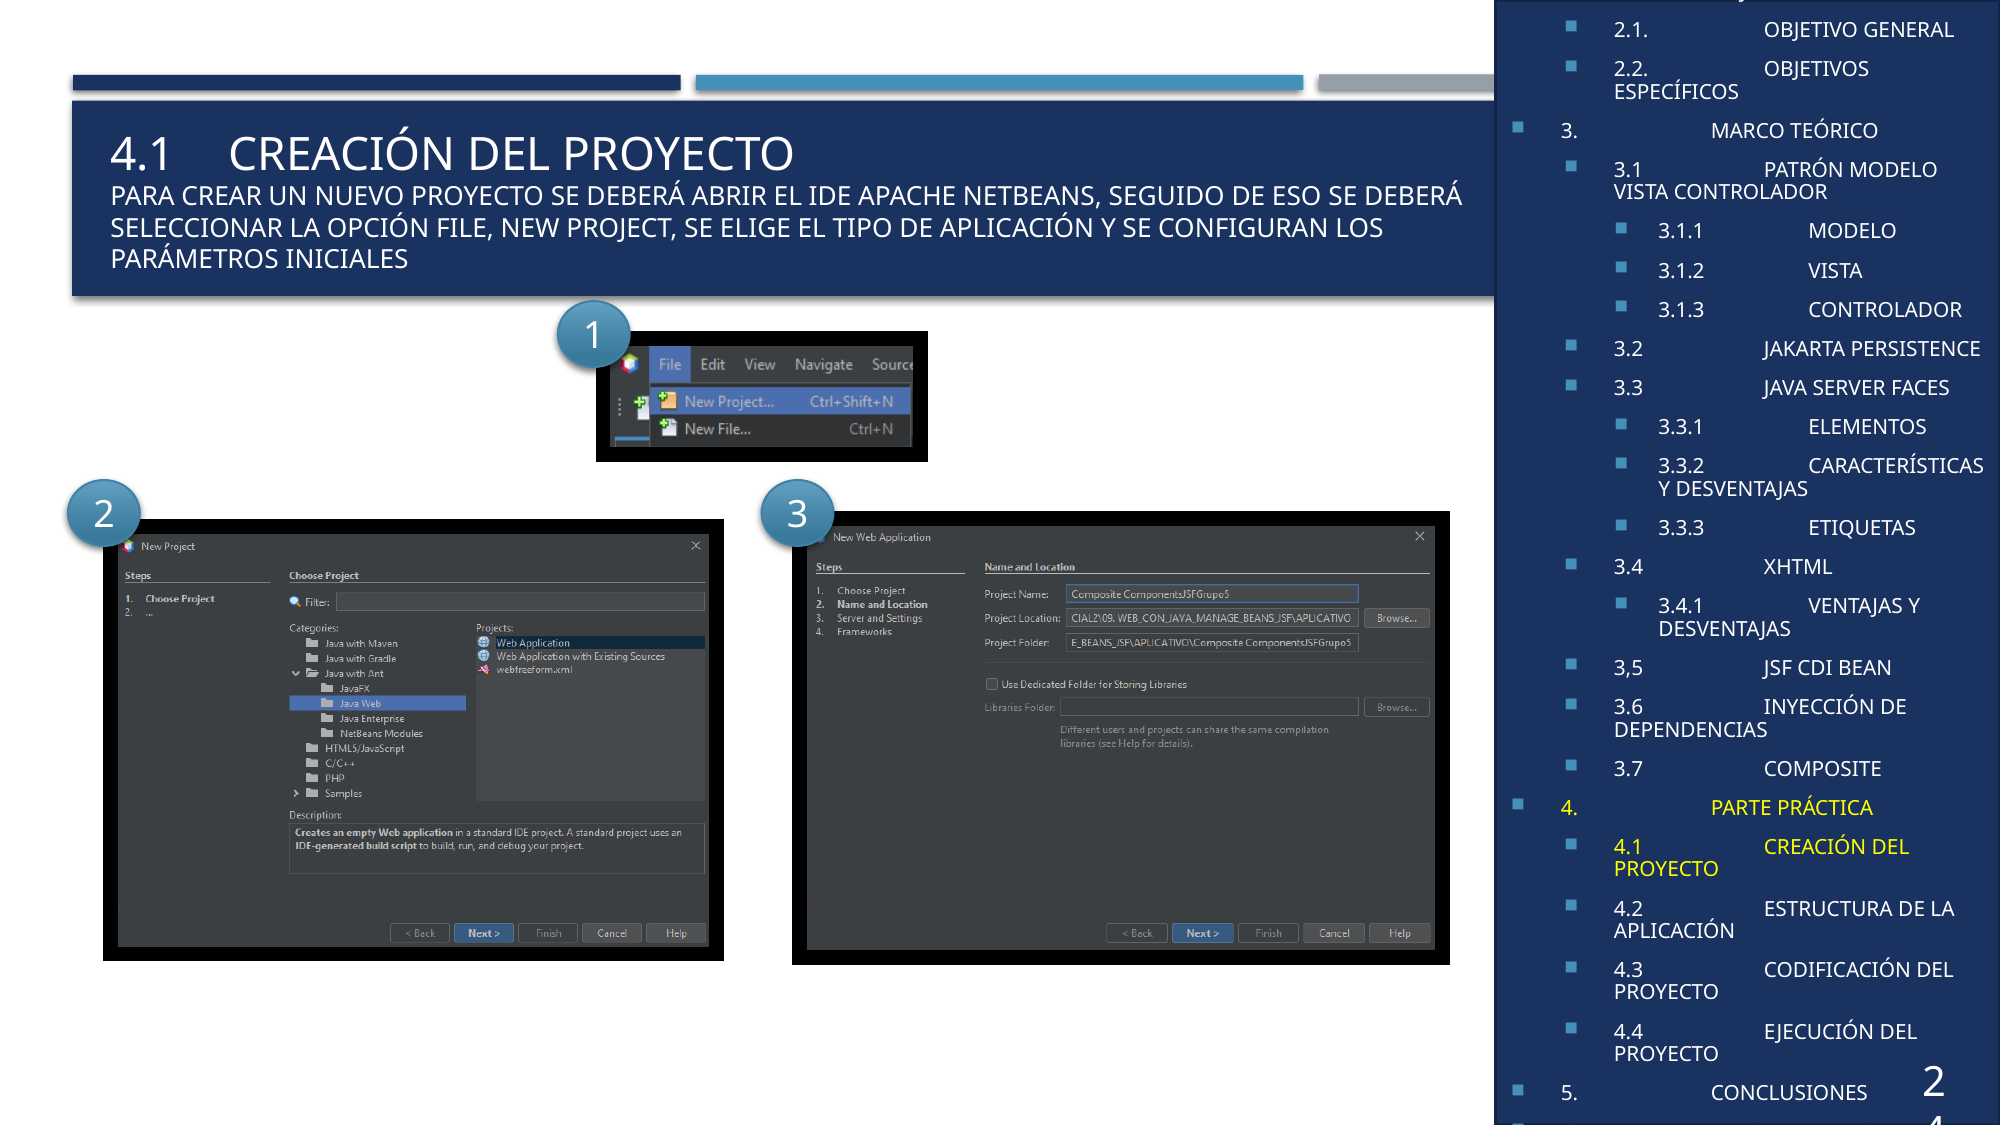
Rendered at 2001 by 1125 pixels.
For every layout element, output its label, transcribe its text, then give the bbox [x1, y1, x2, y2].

picture [609, 345, 914, 448]
title 4.1 CREACIÓN DEL PROYECTO Para crear un nuevo proyecto se deberá abrir el IDE Apache Netbeans, seguido de eso se deberá seleccionar la opción File, New Project, se elige el tipo de aplicación y se configuran los parámetros iniciales [95, 115, 1494, 282]
picture [117, 533, 710, 948]
text_box 2 [66, 479, 141, 547]
text_box 1. INTRODUCCIÓN 2. OBJETIVOS 2.1. OBJETIVO GENERAL 2.2. OBJETIVOS ESPECÍFICOS 3. MARCO TEÓRICO 3.1 PATRÓN MODELO VISTA CONTROLADOR 3.1.1 MODELO 3.1.2 VISTA 3.1.3 CONTROLADOR 3.2 JAKARTA PERSISTENCE 3.3 JAVA SERVER FACES 3.3.1 ELEMENTOS 3.3.2 CARACTERÍSTICAS Y DESVENTAJAS 3.3.3 ETIQUETAS 3.4 XHTML 3.4.1 VENTAJAS Y DESVENTAJAS 3,5 JSF CDI BEAN 3.6 INYECCIÓN DE DEPENDENCIAS 3.7 COMPOSITE 4. PARTE PRÁCTICA 4.1 CREACIÓN DEL PROYECTO 4.2 ESTRUCTURA DE LA APLICACIÓN 4.3 CODIFICACIÓN DEL PROYECTO 4.4 EJECUCIÓN DEL PROYECTO 5. CONCLUSIONES 6. RECOMENDACIONES 7. REFERENCIAS [1494, 0, 2000, 1125]
text_box 1 [556, 300, 631, 369]
picture [806, 524, 1436, 951]
text_box 24 [1908, 1047, 1985, 1125]
text_box 3 [760, 479, 835, 547]
